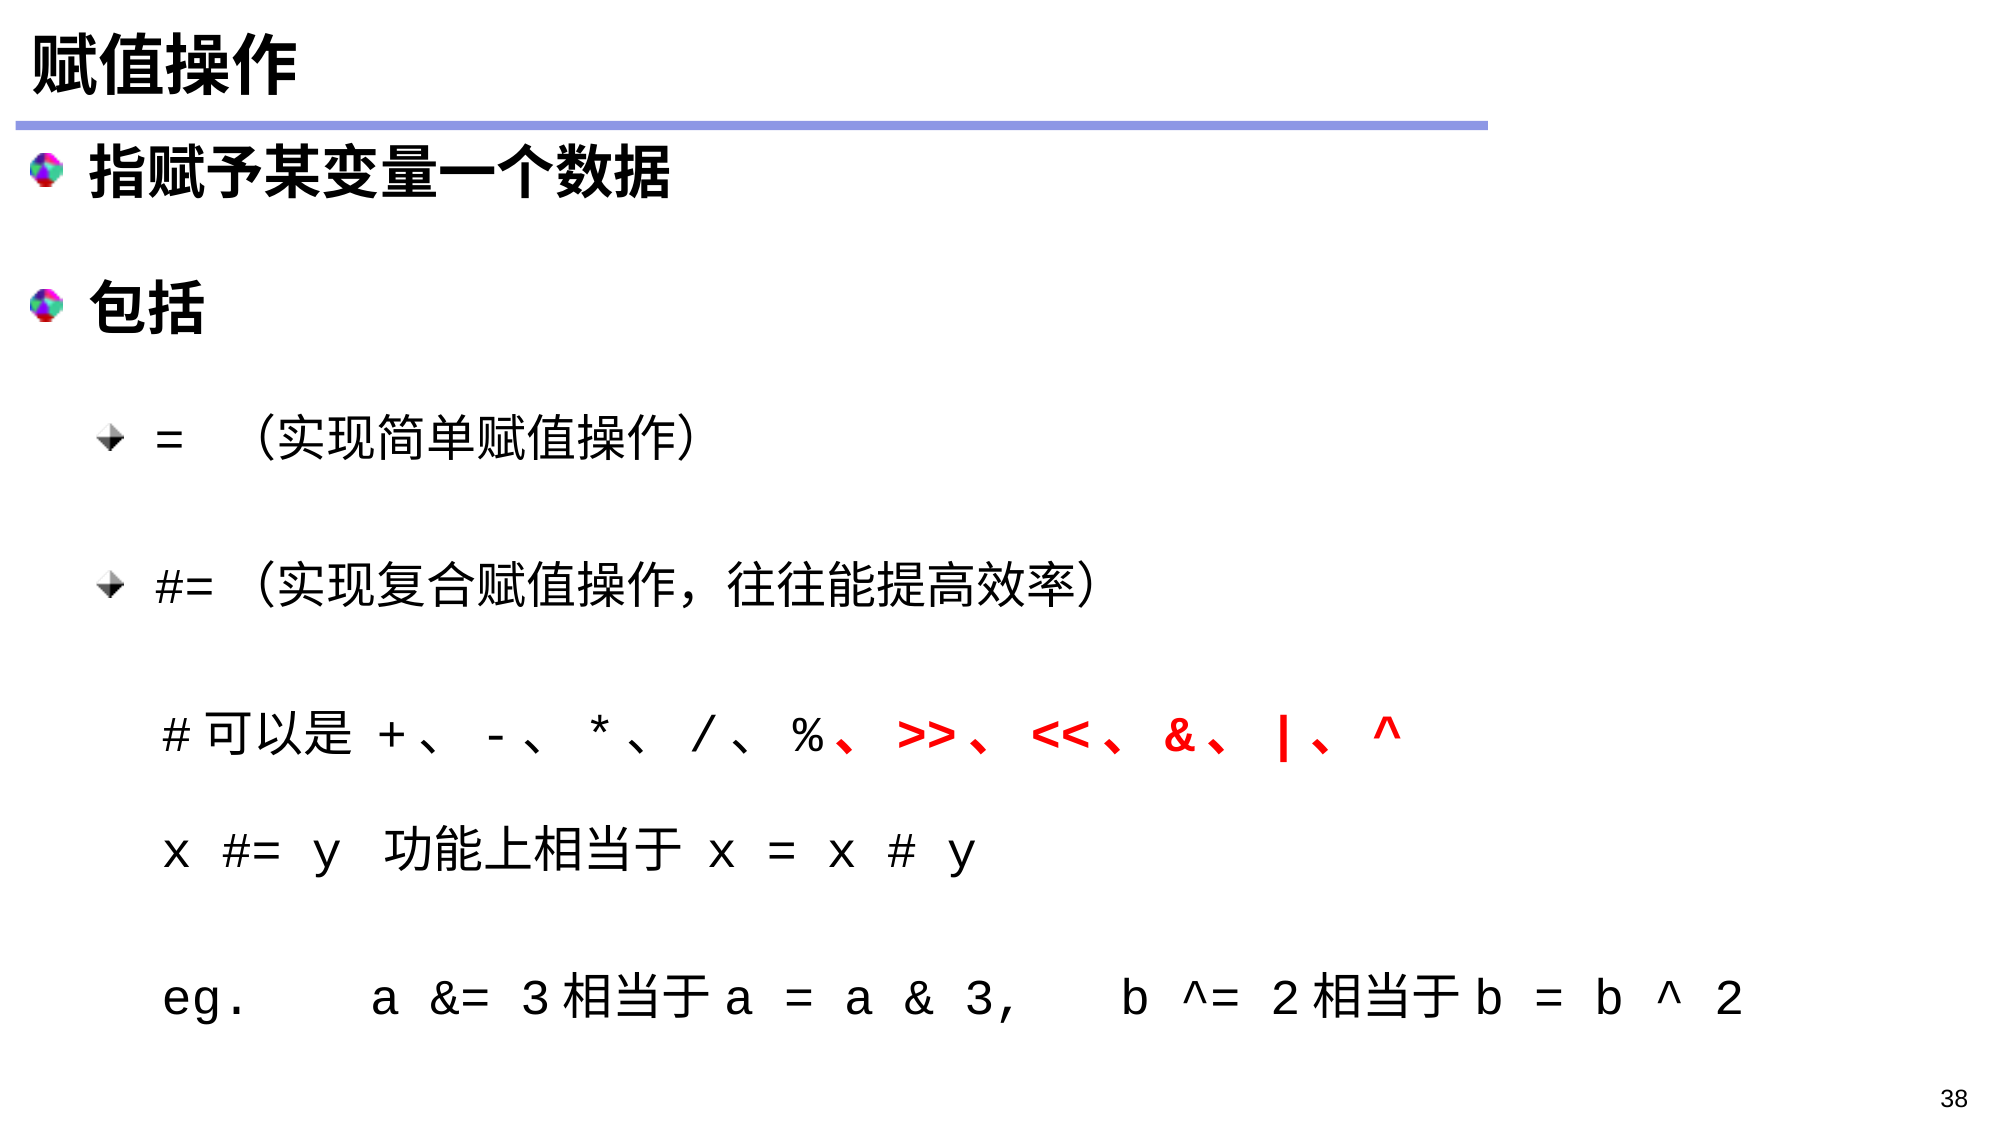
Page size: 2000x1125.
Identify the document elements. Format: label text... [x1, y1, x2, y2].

text_box 38 [1786, 1074, 1984, 1113]
list 指赋予某变量一个数据 包括 = （实现简单赋值操作） #=（实现复合赋值操作，往往能提高效率） #可以是 +、-、*、/、%、>>、<<、&、|、^ x #= y 功能上相当于 x = x # y eg. a &= 3相当于a = a & 3, b ^= 2相当于b = b ^ 2 [15, 141, 1984, 1118]
title 赋值操作 [16, 12, 1984, 114]
picture [30, 153, 63, 187]
picture [30, 289, 63, 322]
picture [95, 422, 124, 451]
picture [95, 569, 124, 598]
